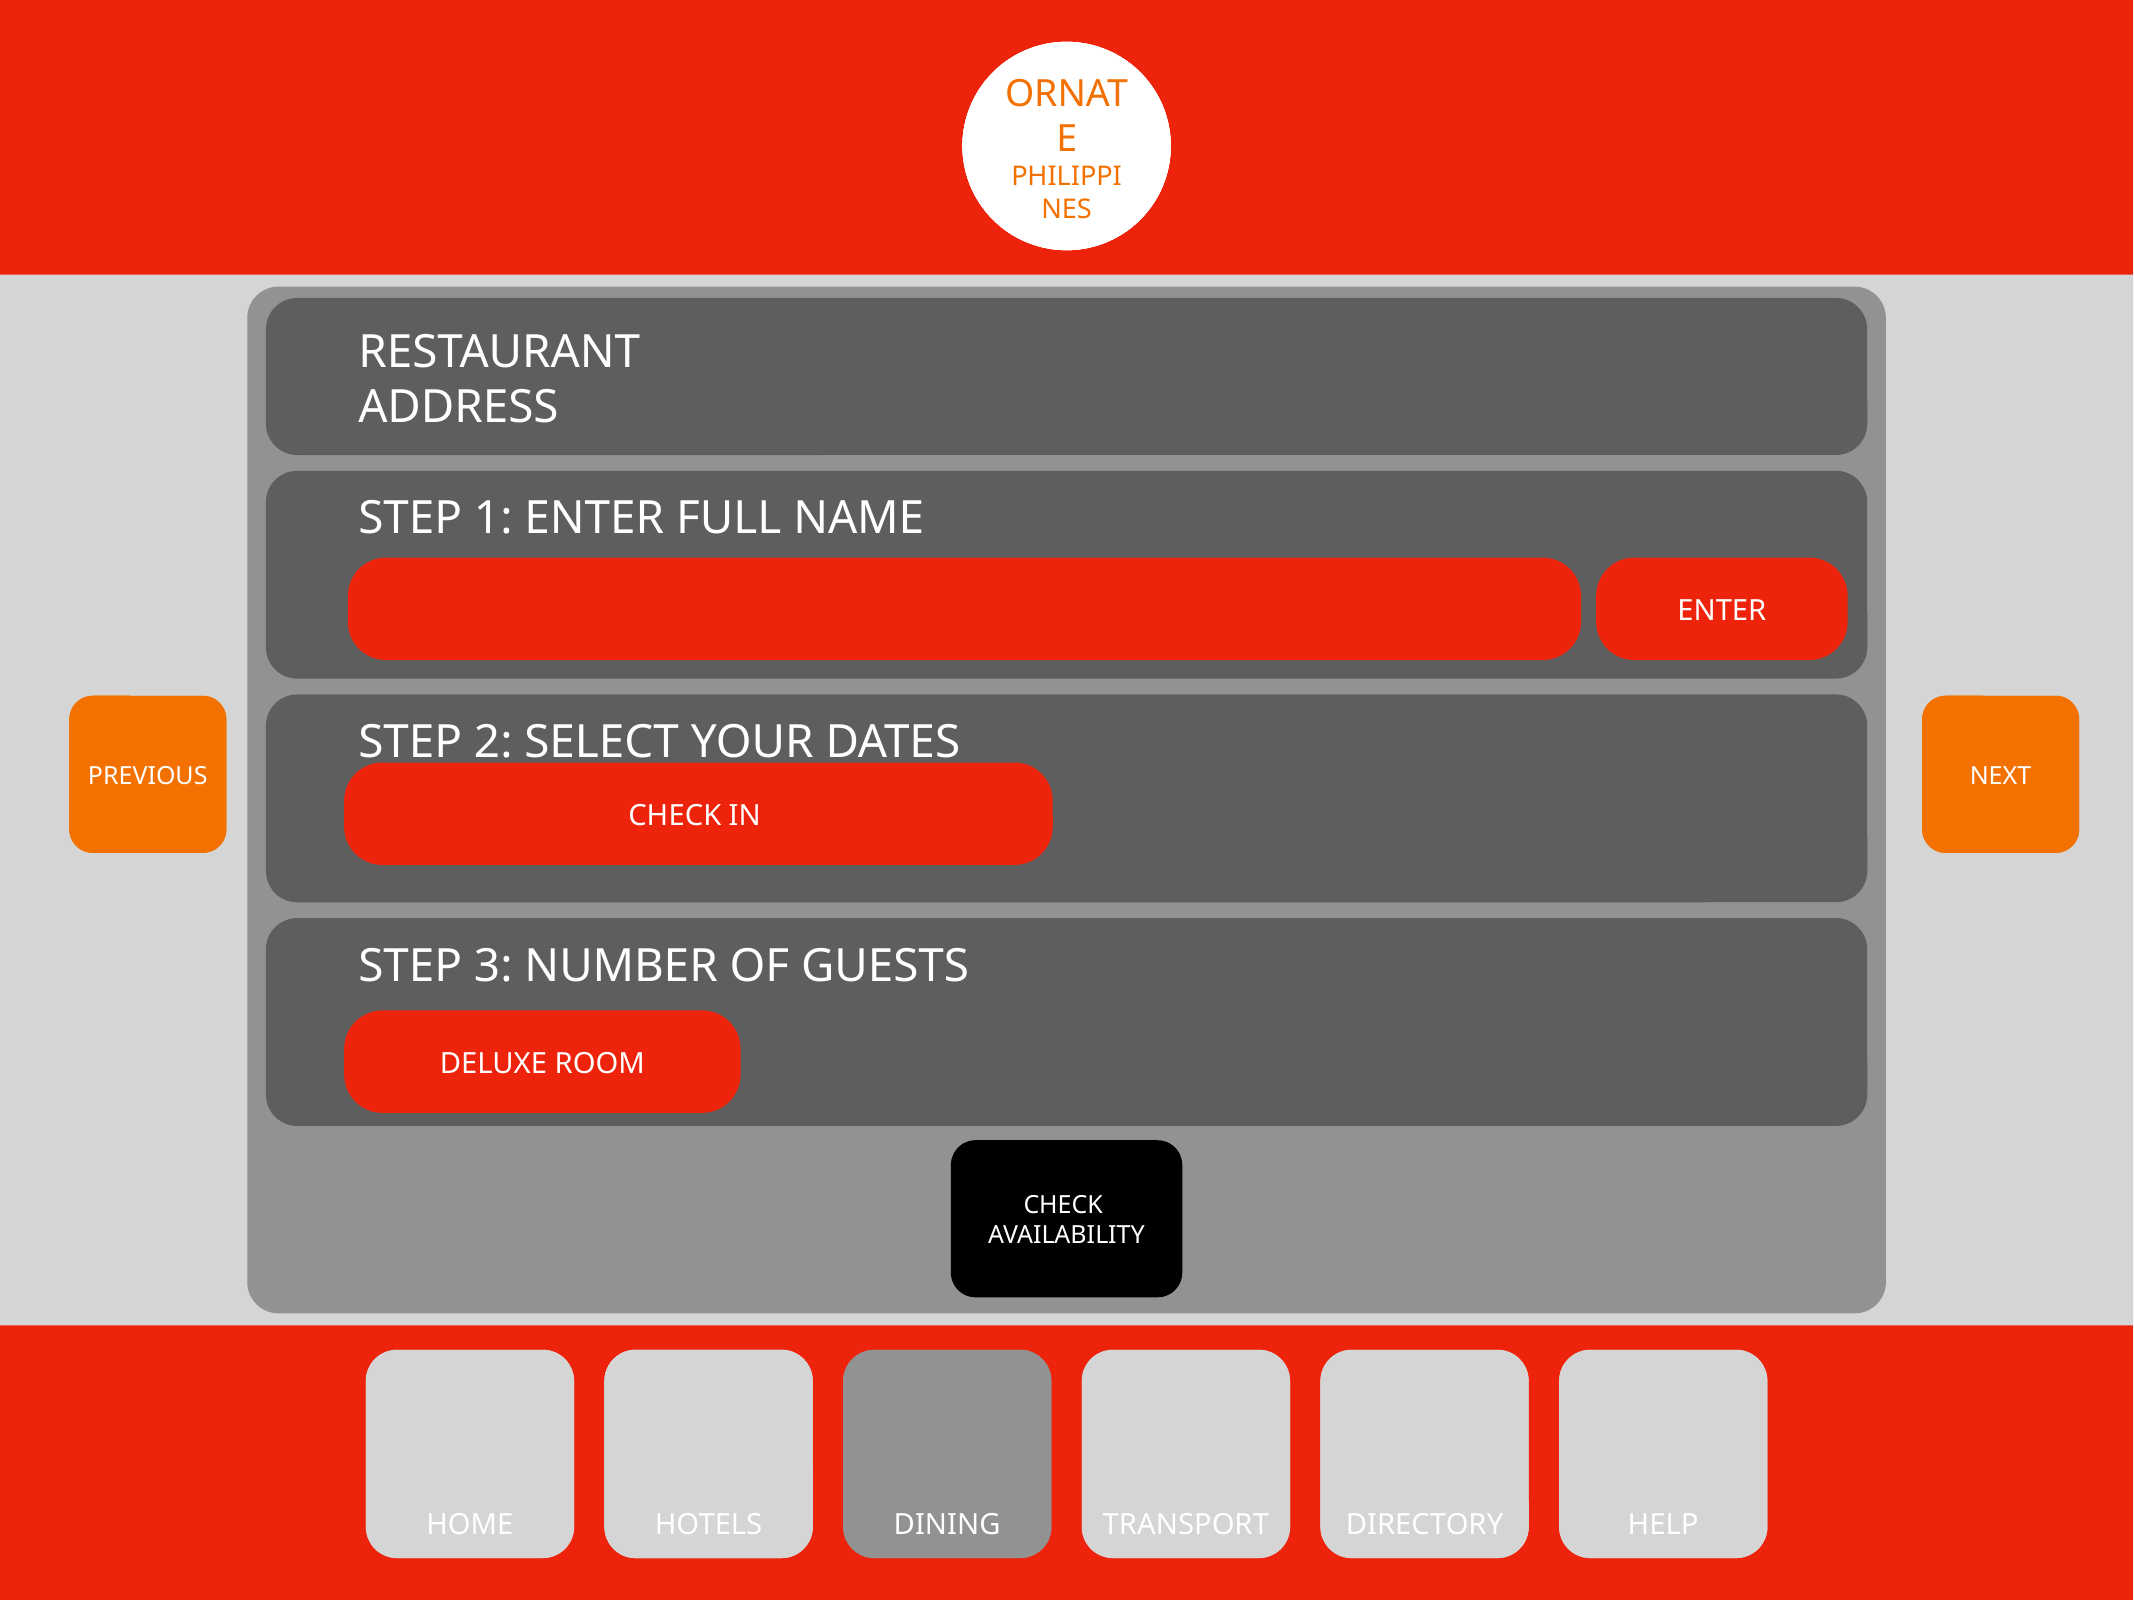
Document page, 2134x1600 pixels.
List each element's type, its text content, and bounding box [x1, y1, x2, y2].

text_box RESTAURANT ADDRESS [265, 297, 1868, 456]
text_box CHECK AVAILABILITY [950, 1140, 1183, 1298]
text_box ORNATE PHILIPPINES [962, 41, 1171, 251]
text_box [247, 286, 1886, 1314]
text_box [0, 274, 2134, 1326]
text_box DIRECTORY [1320, 1349, 1529, 1559]
text_box CHECK IN [344, 762, 1053, 865]
text_box HOME [365, 1349, 575, 1559]
text_box ENTER [1596, 557, 1848, 661]
text_box HELP [1559, 1349, 1768, 1559]
text_box [347, 557, 1582, 661]
text_box STEP 1: ENTER FULL NAME [265, 470, 1868, 679]
text_box DINING [843, 1349, 1052, 1559]
text_box HOTELS [604, 1349, 813, 1559]
text_box STEP 2: SELECT YOUR DATES [265, 694, 1868, 903]
text_box STEP 3: NUMBER OF GUESTS [265, 918, 1868, 1126]
text_box DELUXE ROOM [344, 1010, 741, 1113]
text_box NEXT [1922, 695, 2080, 853]
text_box TRANSPORT [1081, 1349, 1291, 1559]
text_box PREVIOUS [69, 695, 227, 853]
